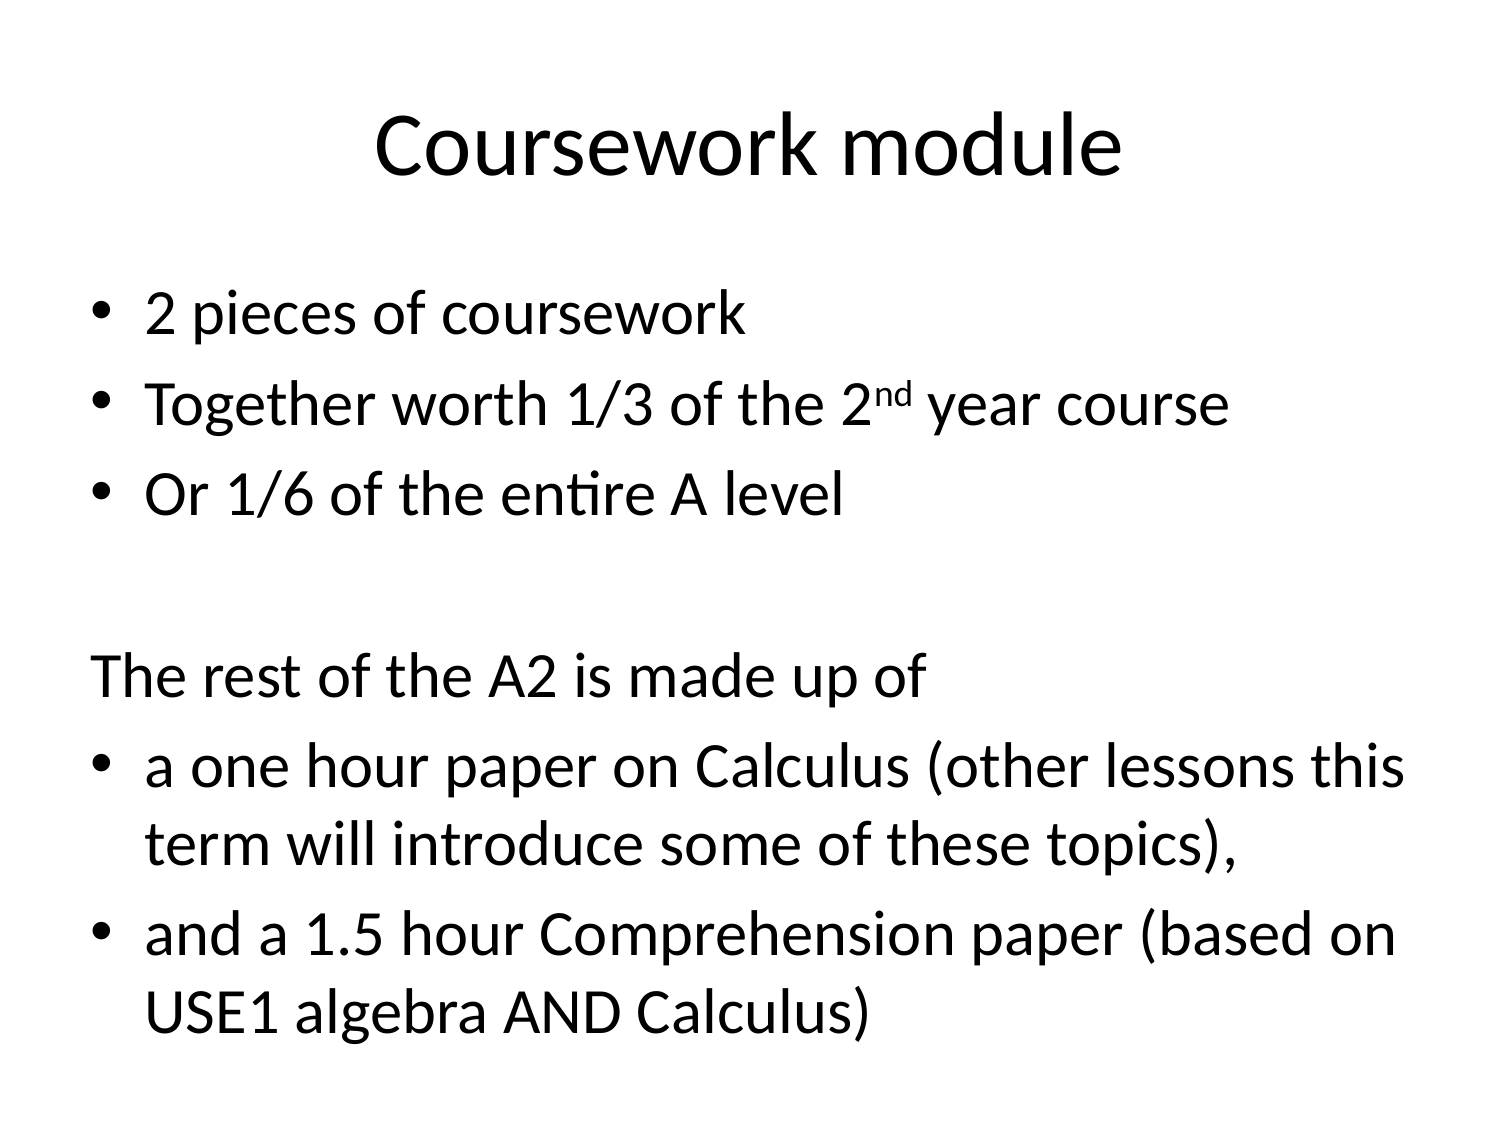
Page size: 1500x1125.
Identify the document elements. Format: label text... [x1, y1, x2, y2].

title Coursework module [75, 45, 1425, 233]
list 2 pieces of coursework Together worth 1/3 of the 2nd year course Or 1/6 of the entire A level The rest of the A2 is made up of a one hour paper on Calculus (other lessons this term will introduce some of these topics), and a 1.5 hour Comprehension paper (based on USE1 algebra AND Calculus) [75, 262, 1425, 1059]
